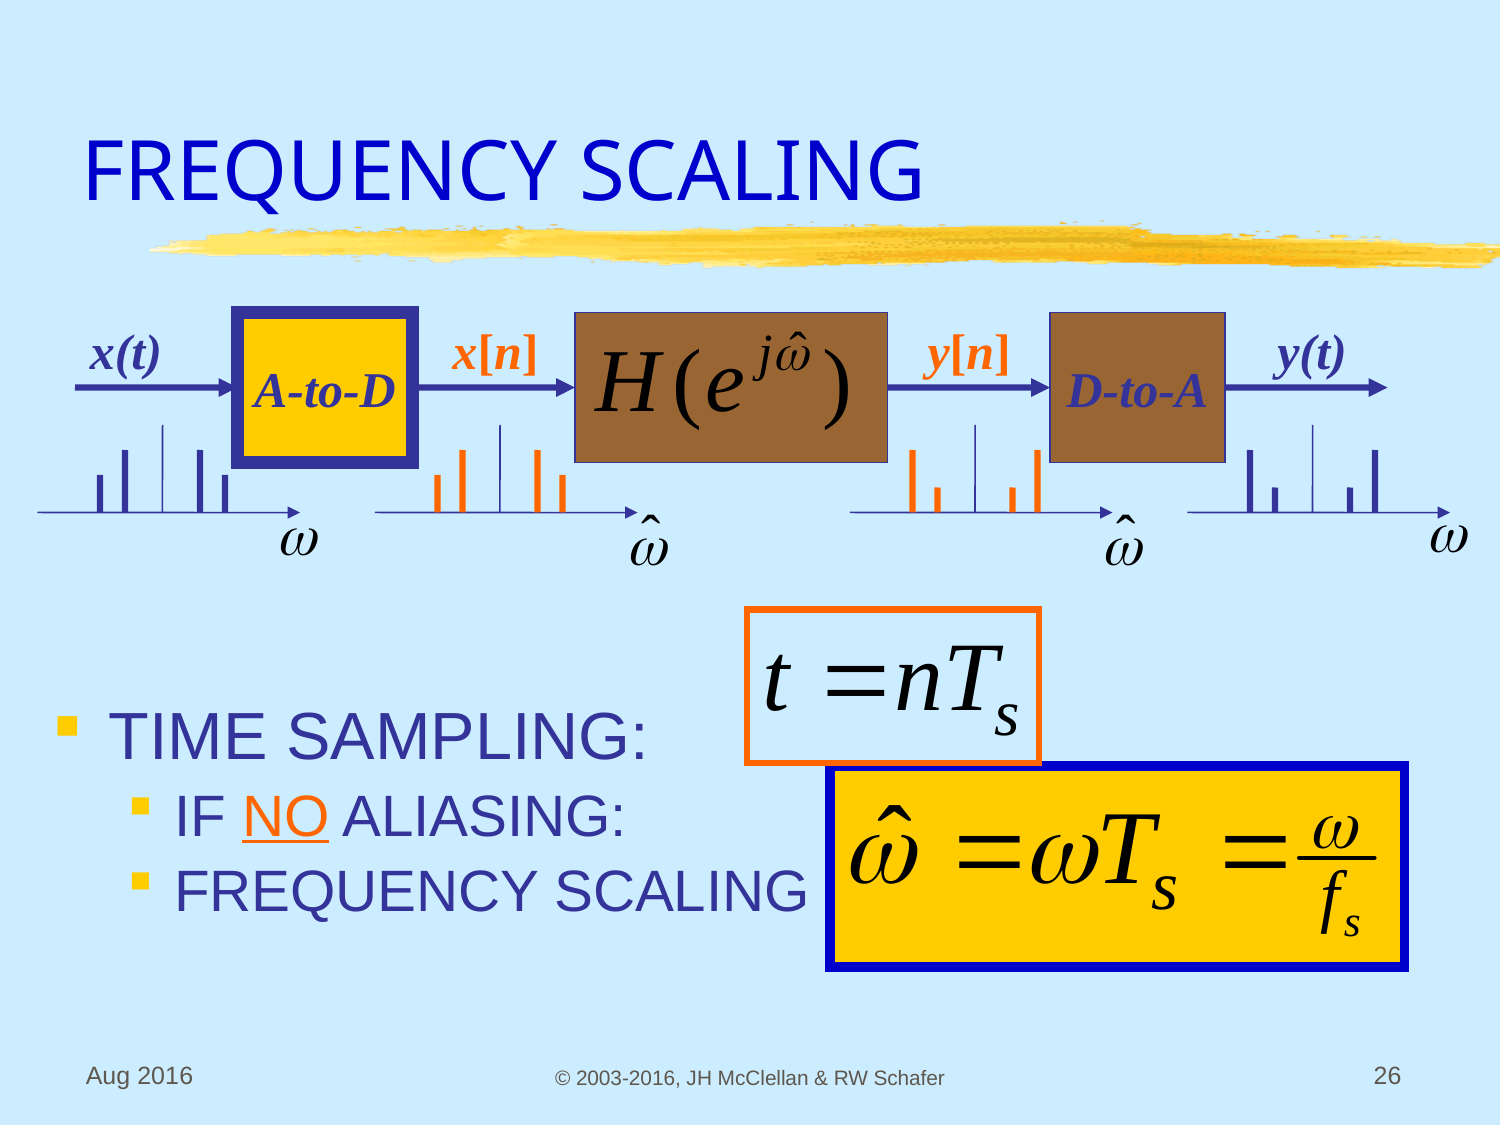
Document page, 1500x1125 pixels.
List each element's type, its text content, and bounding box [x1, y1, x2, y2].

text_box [834, 770, 1401, 963]
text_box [37, 312, 1476, 576]
slide_number 26 [1103, 1021, 1417, 1098]
list TIME SAMPLING: IF NO ALIASING: FREQUENCY SCALING [37, 584, 1380, 994]
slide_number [70, 1021, 384, 1098]
picture [150, 215, 1500, 279]
title FREQUENCY SCALING [66, 37, 1342, 226]
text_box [749, 612, 1036, 761]
footer © 2003-2016, JH McClellan & RW Schafer [512, 1021, 988, 1098]
